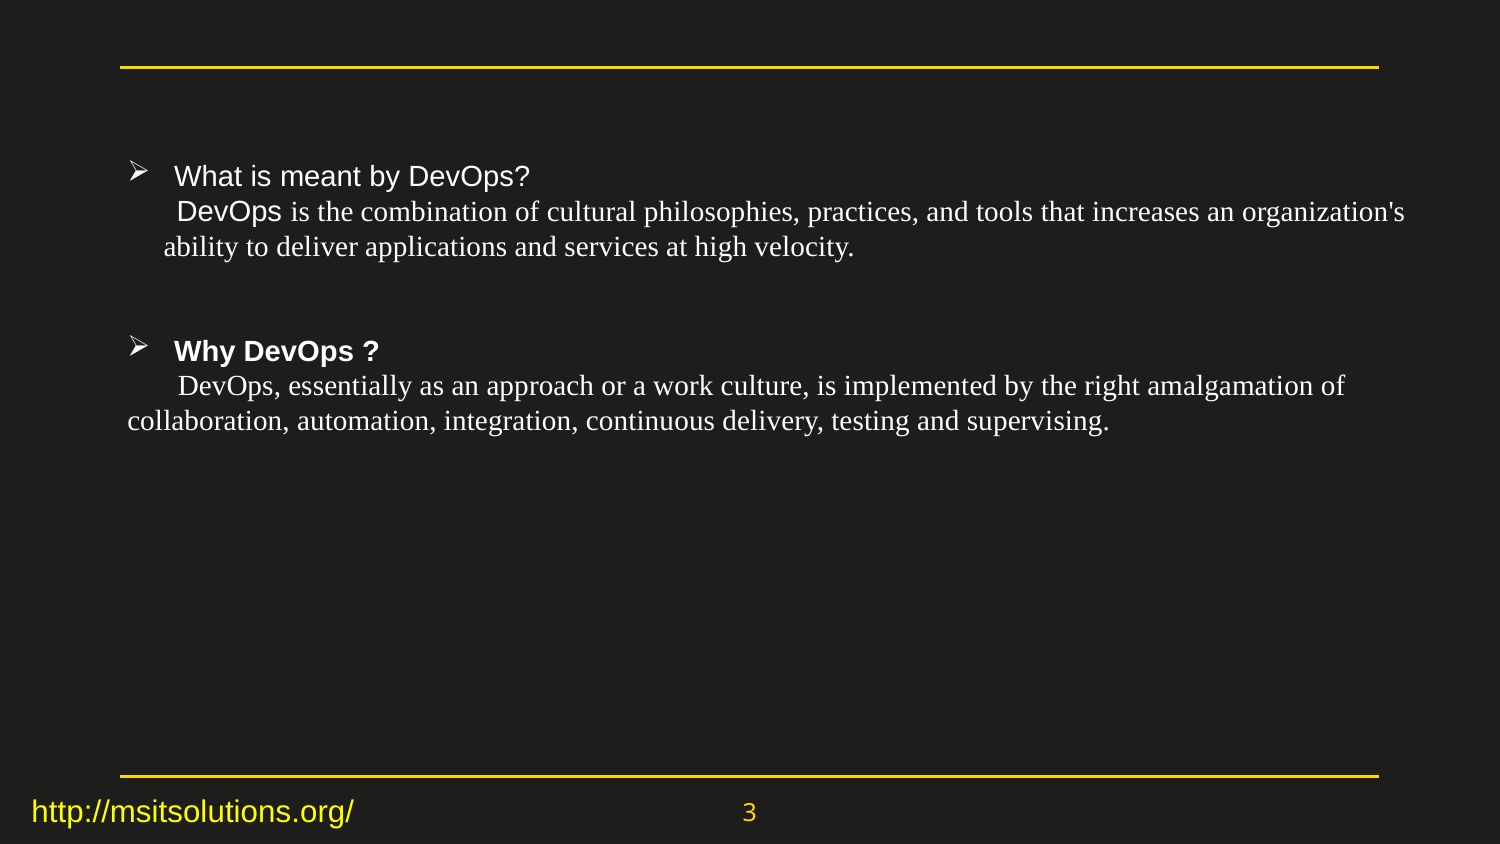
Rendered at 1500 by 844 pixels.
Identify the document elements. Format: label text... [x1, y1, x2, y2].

text_box http://msitsolutions.org/ [16, 783, 638, 844]
text_box What is meant by DevOps? DevOps is the combination of cultural philosophies, practices, and tools that increases an organization's ability to deliver applications and services at high velocity. Why DevOps ? DevOps, essentially as an approach or a work culture, is implemented by the right amalgamation of collaboration, automation, integration, continuous delivery, testing and supervising. [112, 149, 1425, 514]
slide_number 3 [704, 781, 795, 844]
